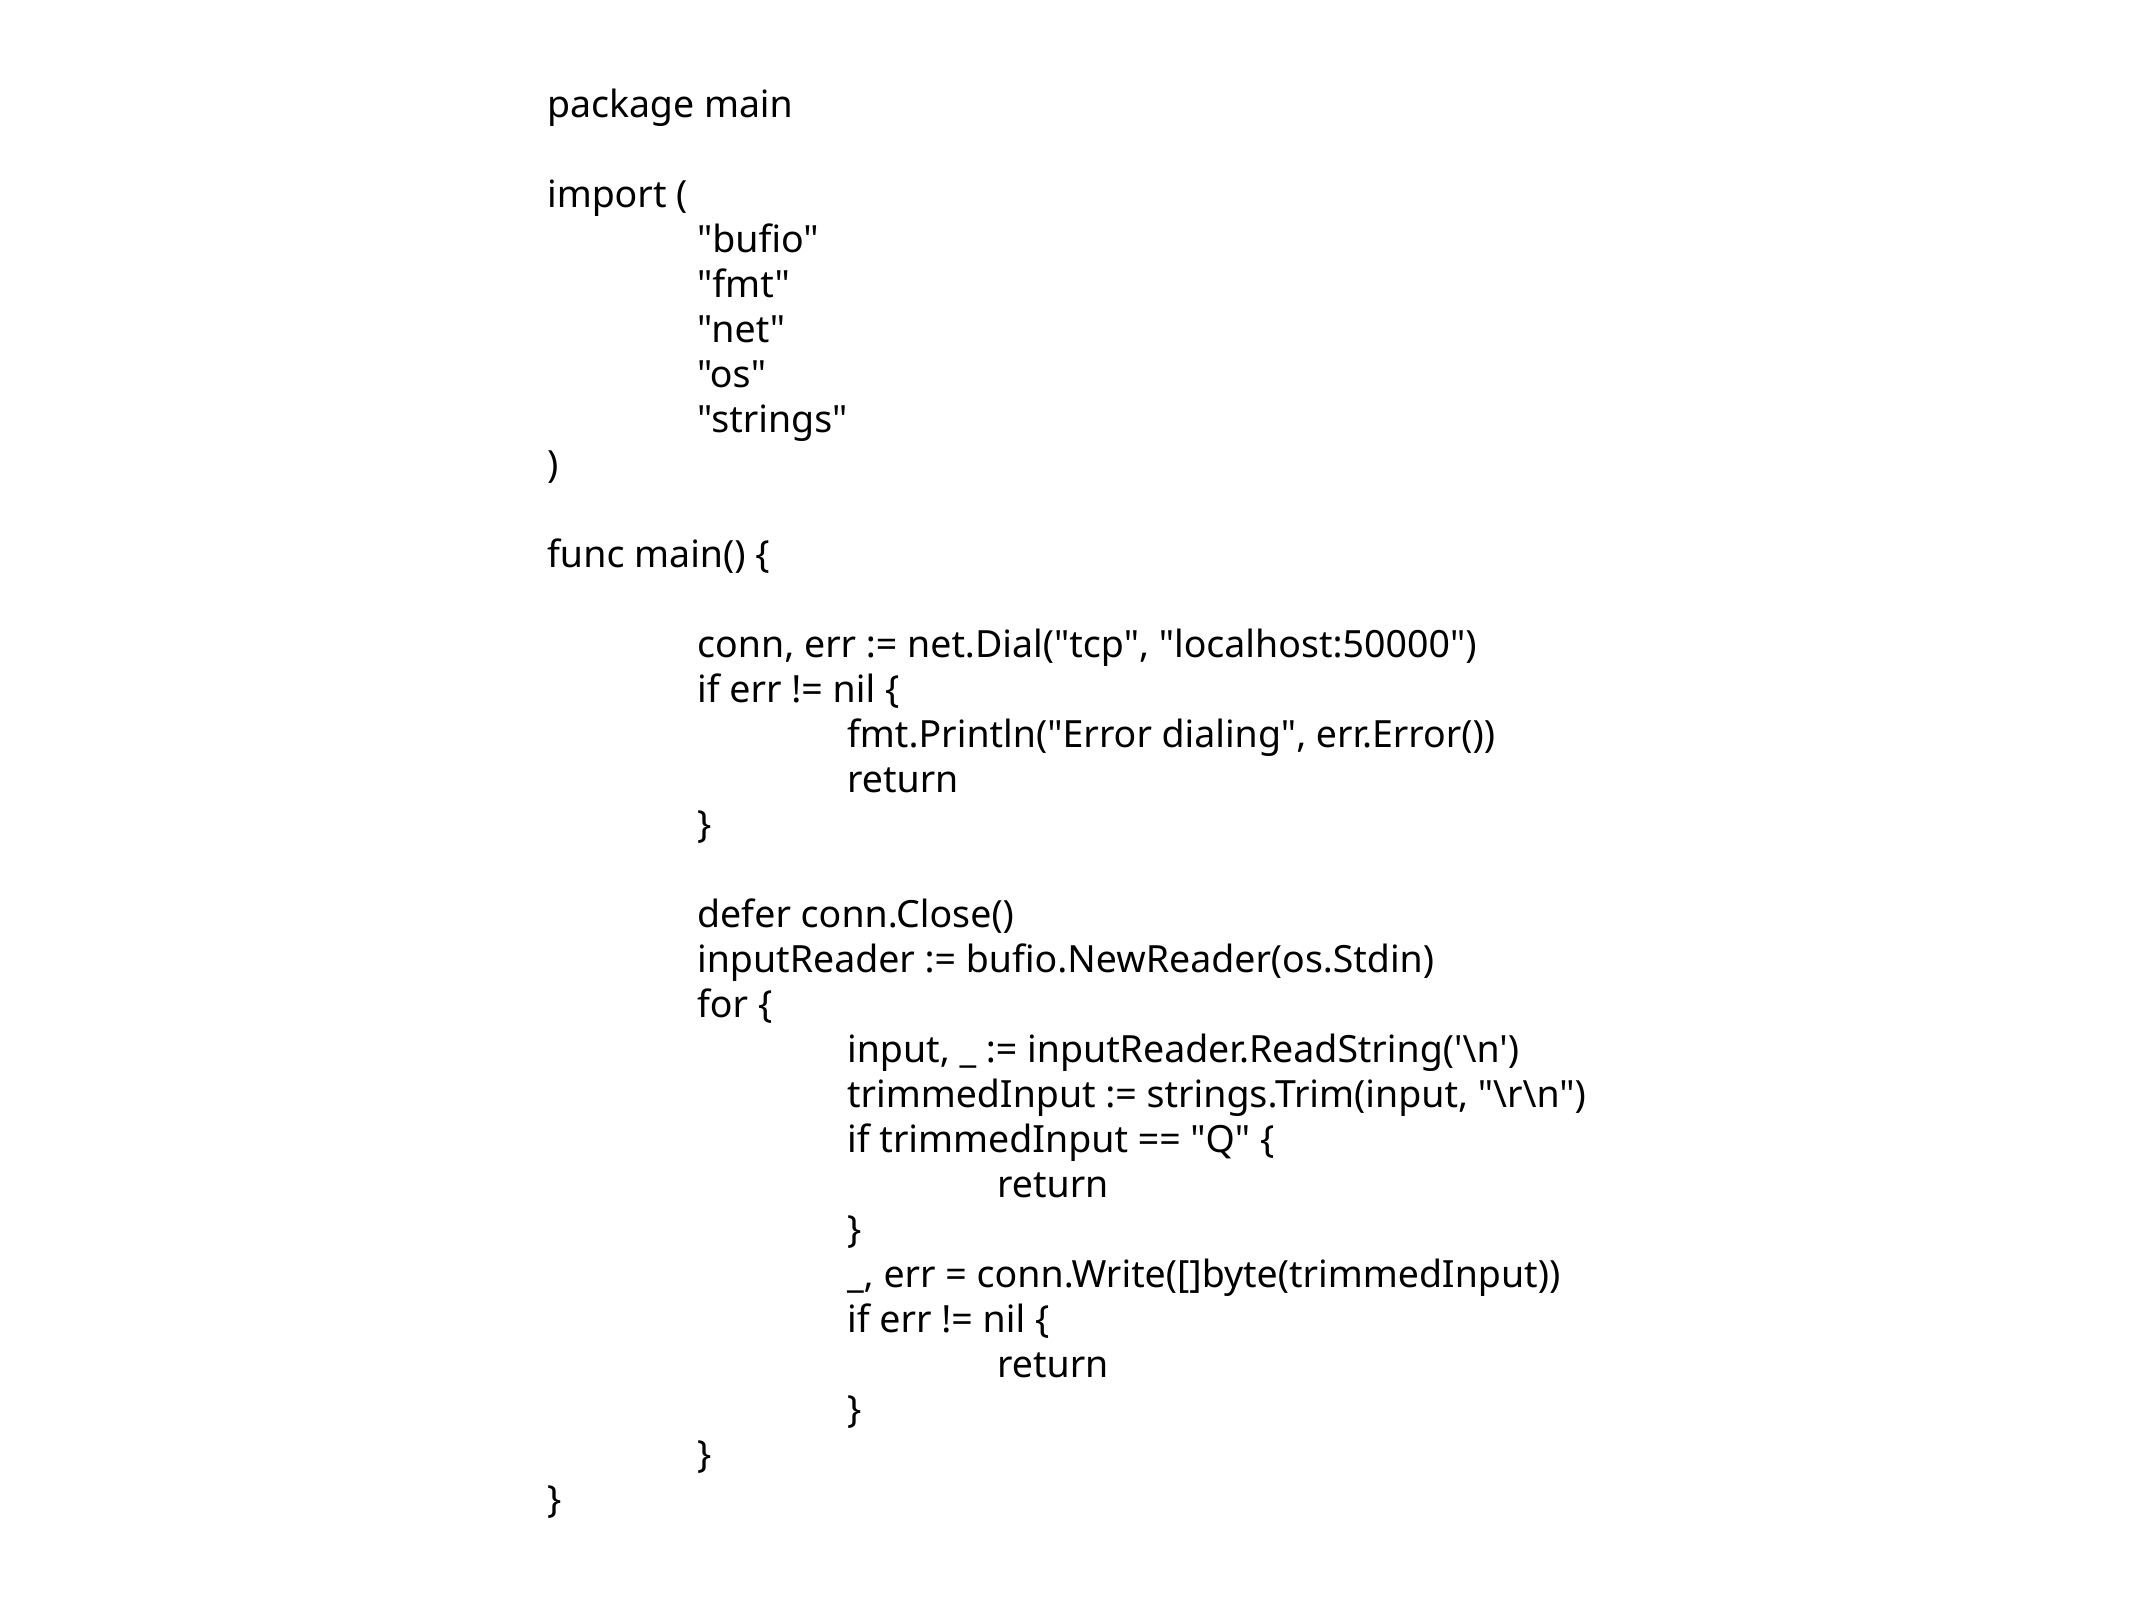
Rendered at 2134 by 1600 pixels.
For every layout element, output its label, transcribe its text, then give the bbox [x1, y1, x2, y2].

text_box package main import ( "bufio" "fmt" "net" "os" "strings" ) func main() { conn, err := net.Dial("tcp", "localhost:50000") if err != nil { fmt.Println("Error dialing", err.Error()) return } defer conn.Close() inputReader := bufio.NewReader(os.Stdin) for { input, _ := inputReader.ReadString('\n') trimmedInput := strings.Trim(input, "\r\n") if trimmedInput == "Q" { return } _, err = conn.Write([]byte(trimmedInput)) if err != nil { return } } } [538, 71, 1595, 1529]
